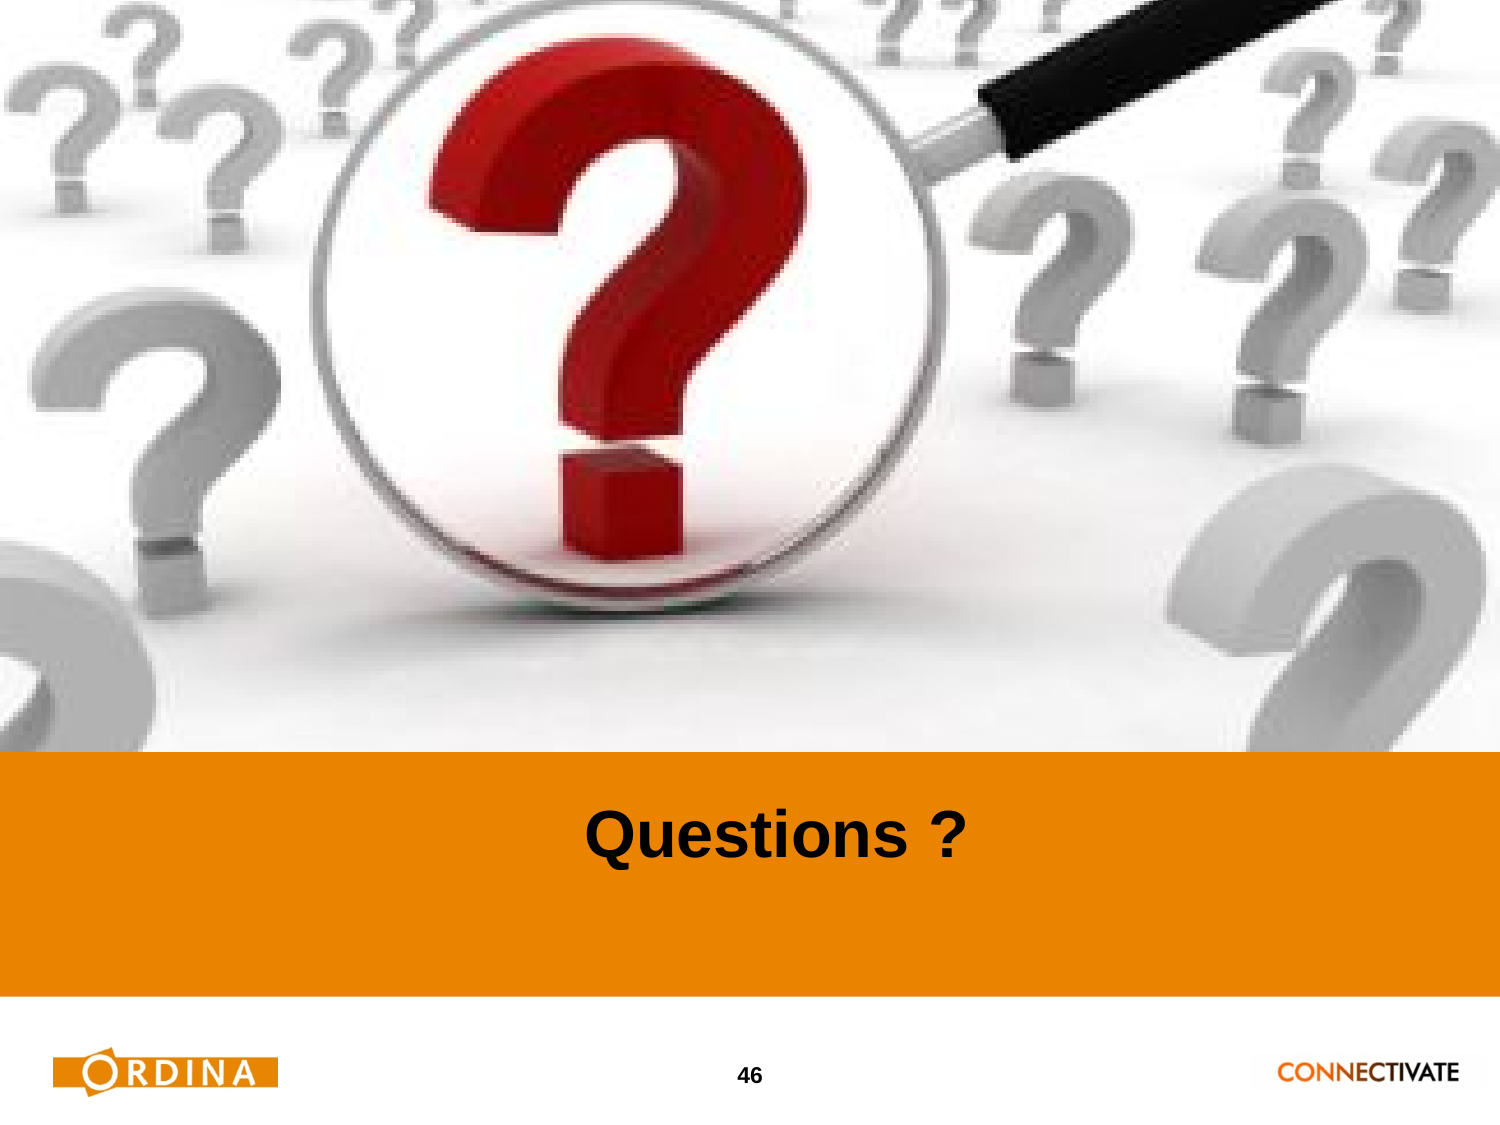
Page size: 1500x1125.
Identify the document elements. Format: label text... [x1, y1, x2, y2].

title Questions ? [53, 783, 1500, 883]
picture [0, 0, 1500, 752]
picture [53, 1047, 278, 1097]
picture [1252, 1053, 1486, 1091]
